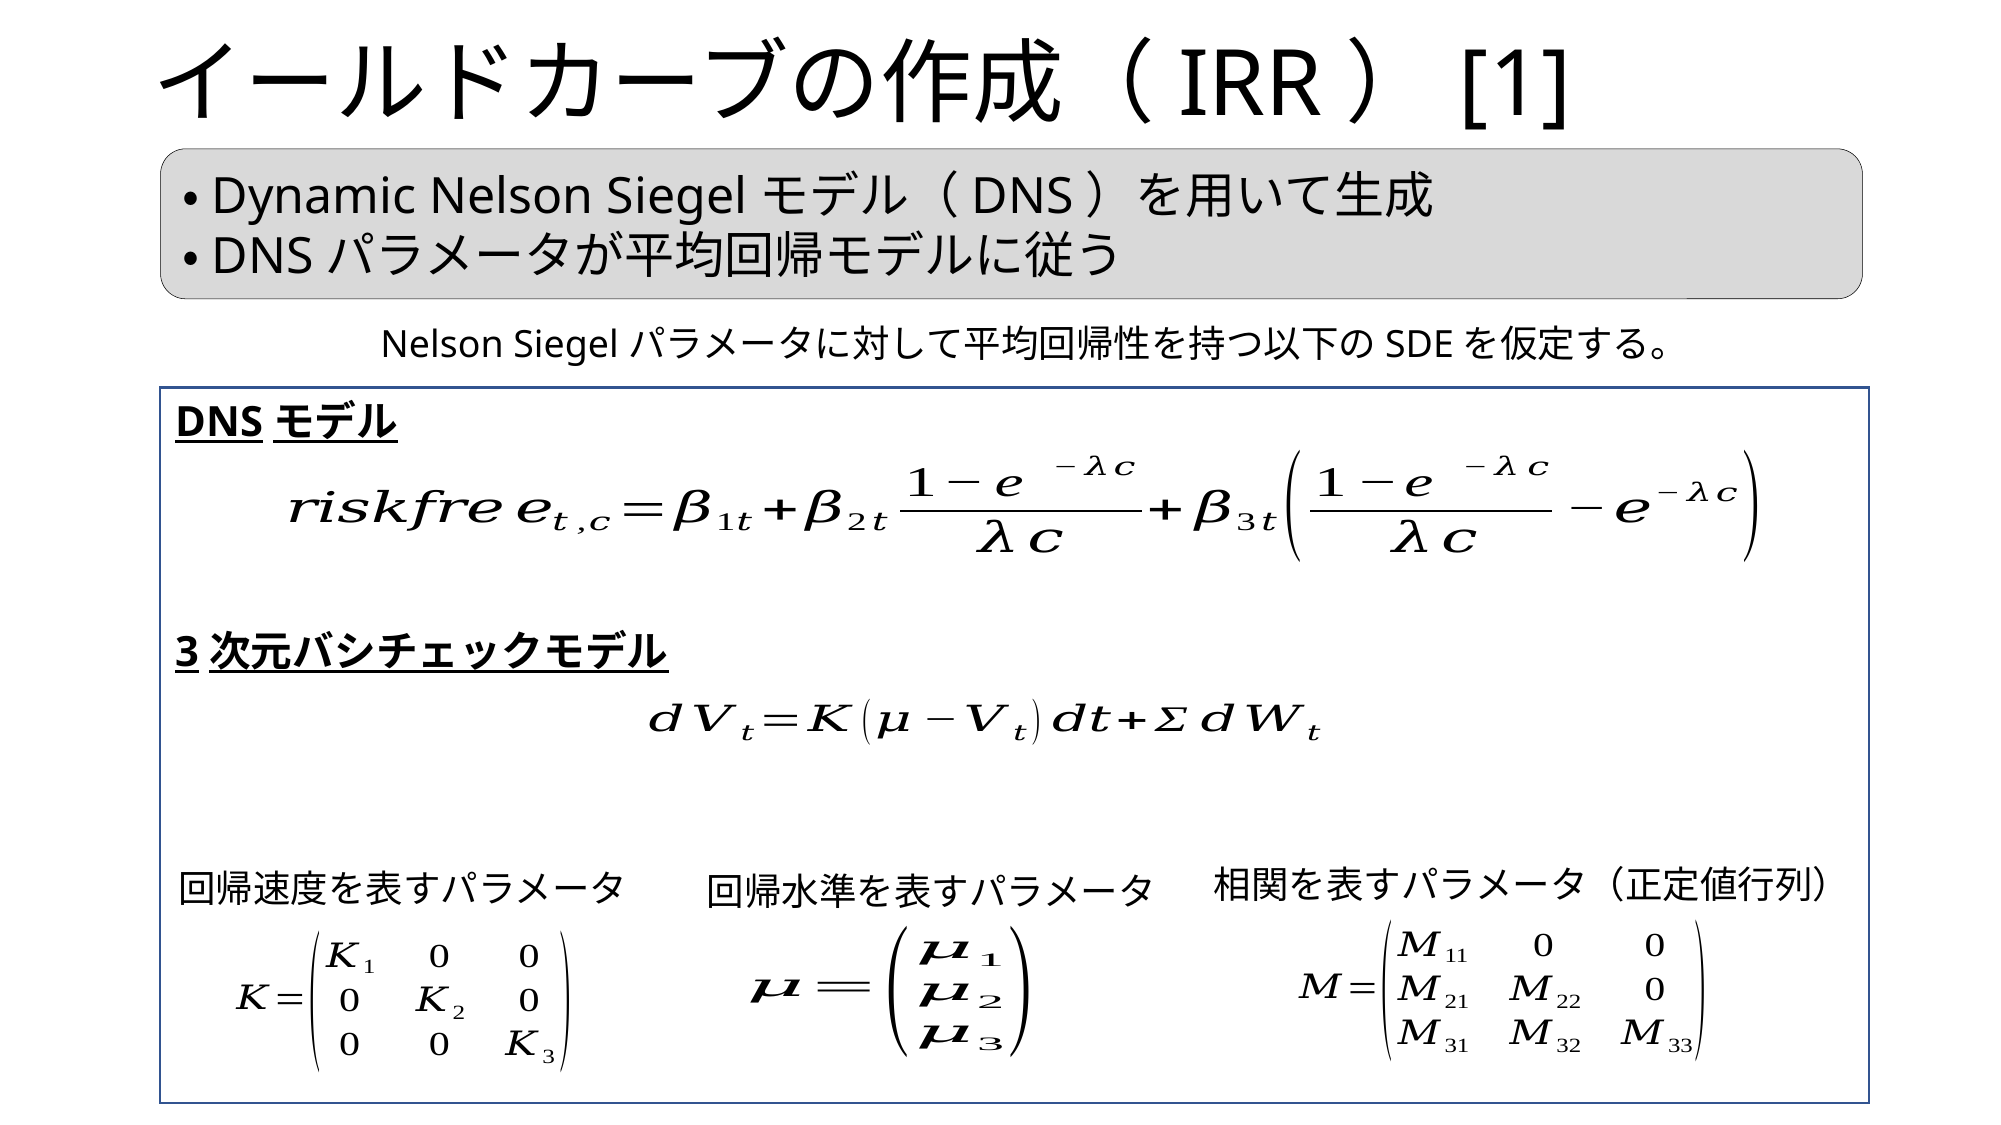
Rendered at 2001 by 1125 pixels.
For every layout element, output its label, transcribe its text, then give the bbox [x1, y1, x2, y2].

text_box ・Dynamic Nelson Siegelモデル（DNS）を用いて生成 ・DNSパラメータが平均回帰モデルに従う [159, 147, 1864, 300]
text_box 相関を表すパラメータ（正定値行列） [1198, 853, 1866, 914]
text_box 回帰水準を表すパラメータ [691, 860, 1171, 920]
title イールドカーブの作成（IRR）[1] [137, 22, 1863, 149]
text_box 回帰速度を表すパラメータ [163, 857, 643, 918]
